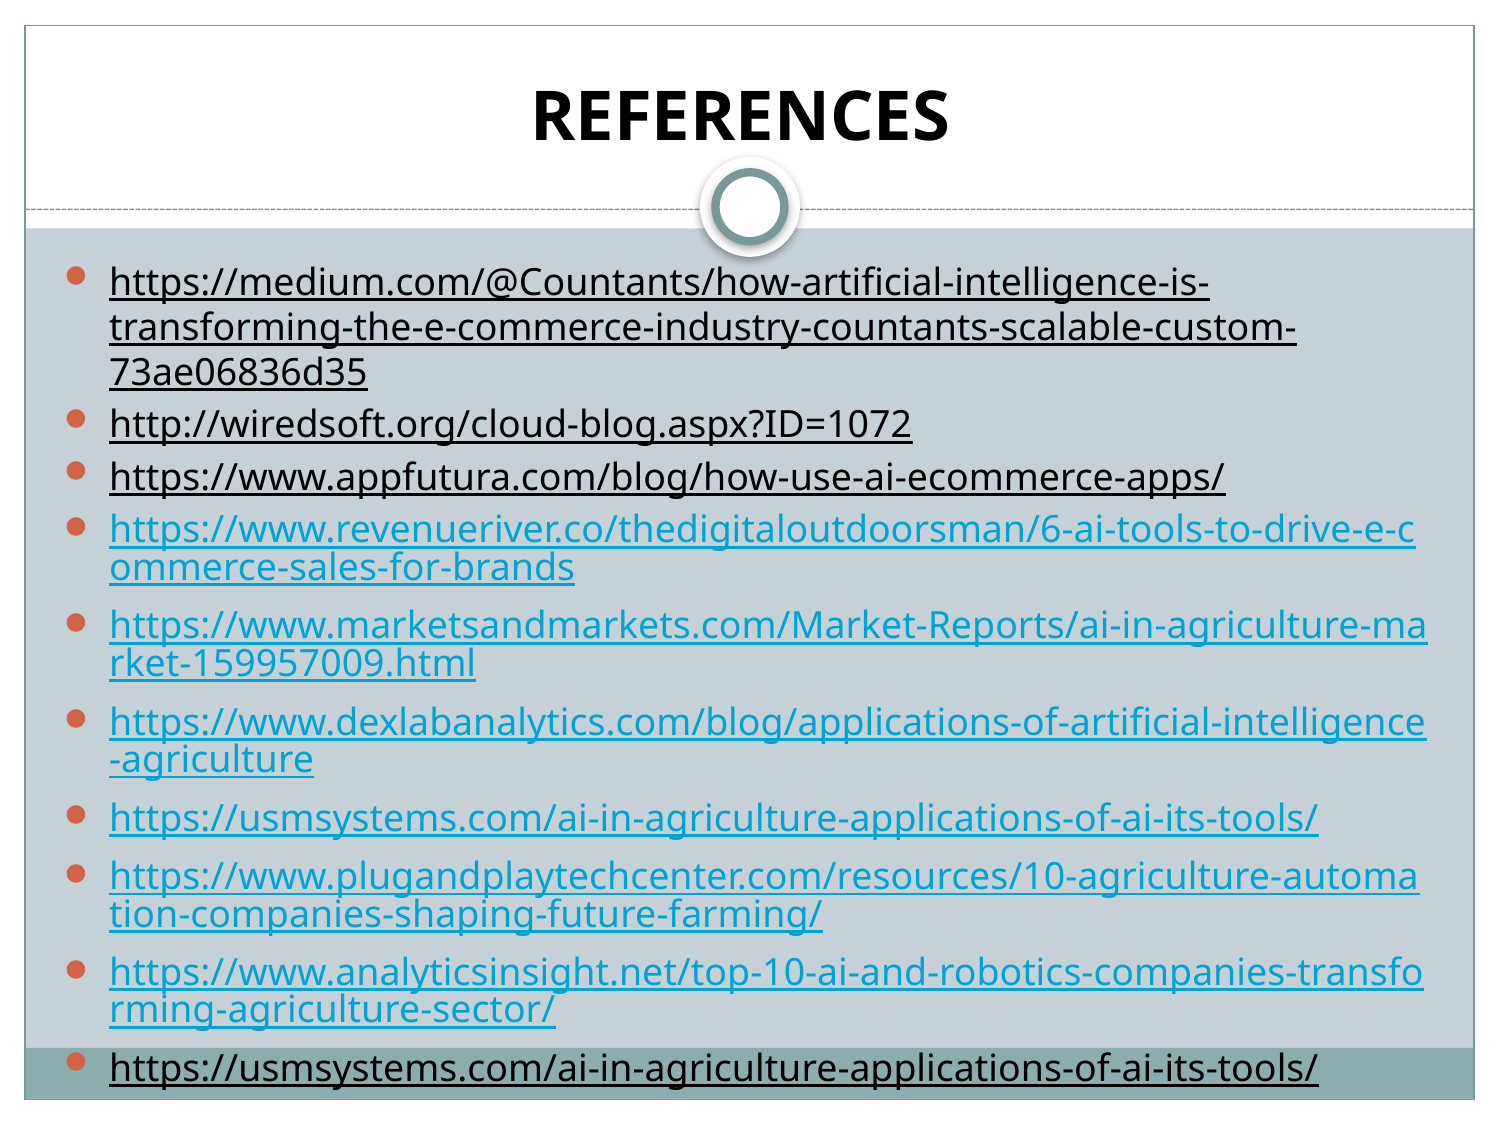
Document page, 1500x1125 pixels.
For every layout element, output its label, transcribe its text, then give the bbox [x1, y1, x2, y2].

title REFERENCES [49, 37, 1450, 162]
list https://medium.com/@Countants/how-artificial-intelligence-is-transforming-the-e-commerce-industry-countants-scalable-custom-73ae06836d35 http://wiredsoft.org/cloud-blog.aspx?ID=1072 https://www.appfutura.com/blog/how-use-ai-ecommerce-apps/ https://www.revenueriver.co/thedigitaloutdoorsman/6-ai-tools-to-drive-e-commerce-sales-for-brands https://www.marketsandmarkets.com/Market-Reports/ai-in-agriculture-market-159957009.html https://www.dexlabanalytics.com/blog/applications-of-artificial-intelligence-agriculture https://usmsystems.com/ai-in-agriculture-applications-of-ai-its-tools/ https://www.plugandplaytechcenter.com/resources/10-agriculture-automation-companies-shaping-future-farming/ https://www.analyticsinsight.net/top-10-ai-and-robotics-companies-transforming-agriculture-sector/ https://usmsystems.com/ai-in-agriculture-applications-of-ai-its-tools/ [49, 250, 1445, 1001]
